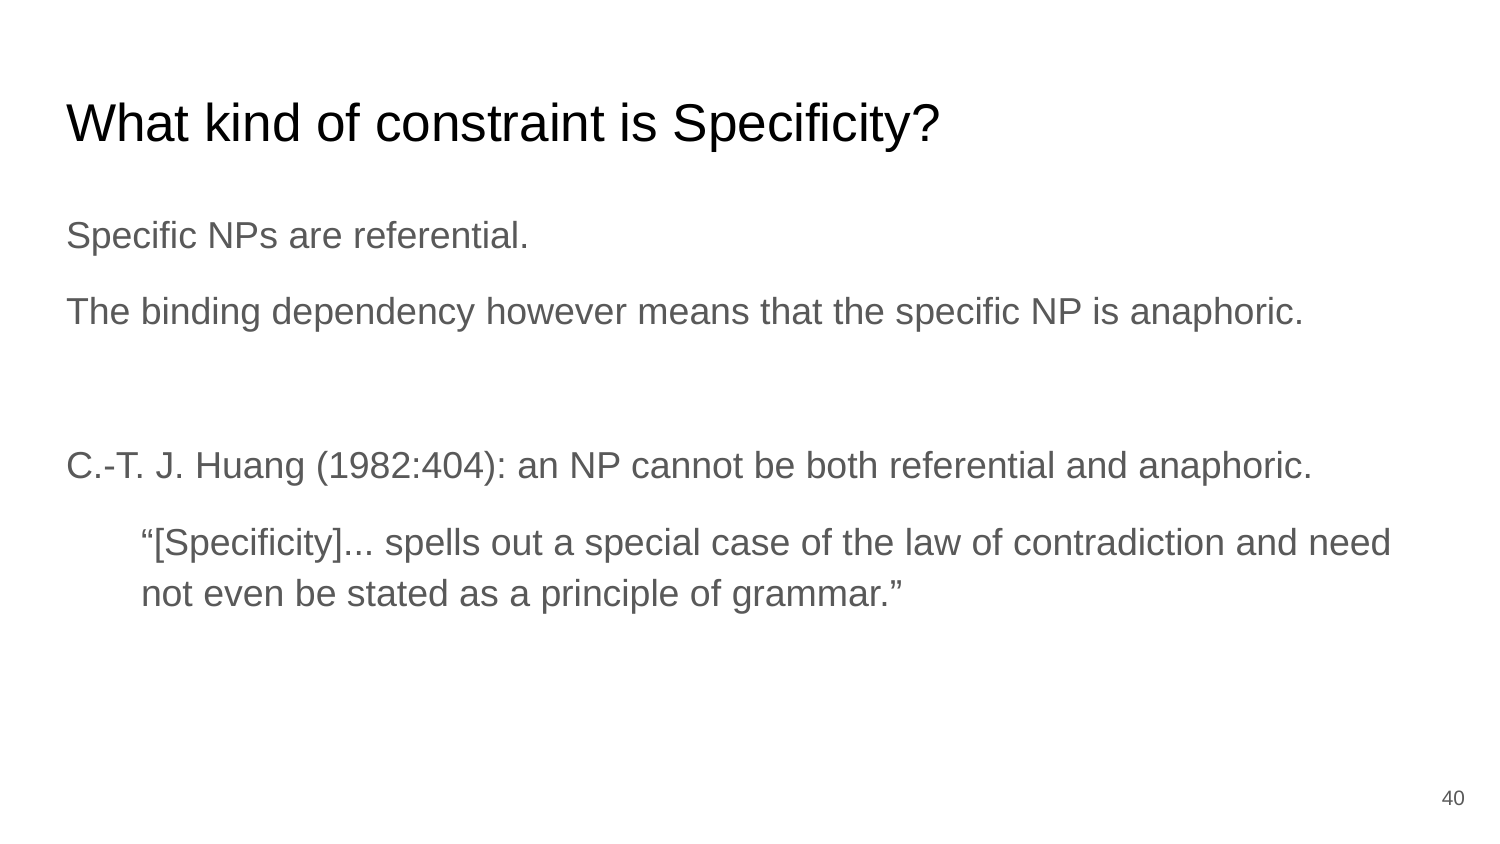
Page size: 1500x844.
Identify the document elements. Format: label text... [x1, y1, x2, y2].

list Specific NPs are referential. The binding dependency however means that the specific NP is anaphoric. C.-T. J. Huang (1982:404): an NP cannot be both referential and anaphoric. “[Specificity]... spells out a special case of the law of contradiction and need not even be stated as a principle of grammar.” [51, 189, 1449, 750]
title What kind of constraint is Specificity? [51, 72, 1449, 167]
slide_number 40 [1389, 764, 1480, 830]
